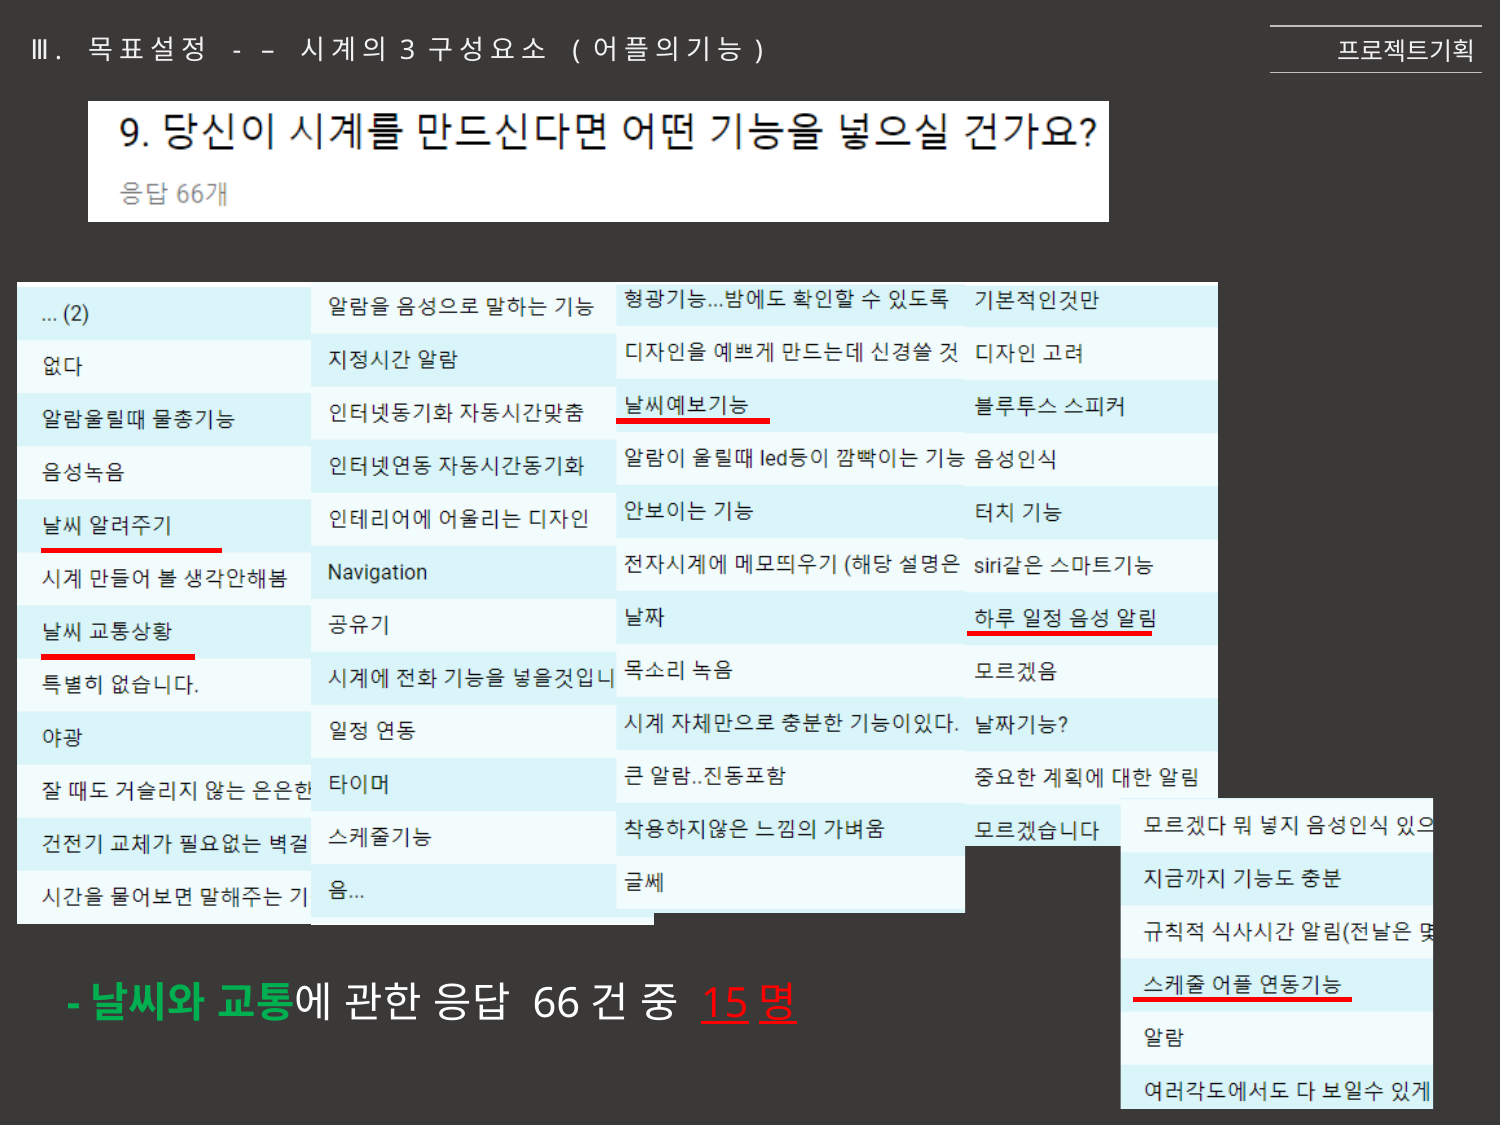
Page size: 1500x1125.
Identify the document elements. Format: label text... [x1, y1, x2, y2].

text_box Ⅲ. 목표설정 - – 시계의3구성요소 (어플의기능) [15, 25, 778, 73]
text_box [1269, 0, 1483, 74]
picture [88, 101, 1110, 223]
text_box -날씨와 교통에 관한 응답 66건 중 15명 [52, 968, 1115, 1034]
picture [17, 282, 1434, 1110]
